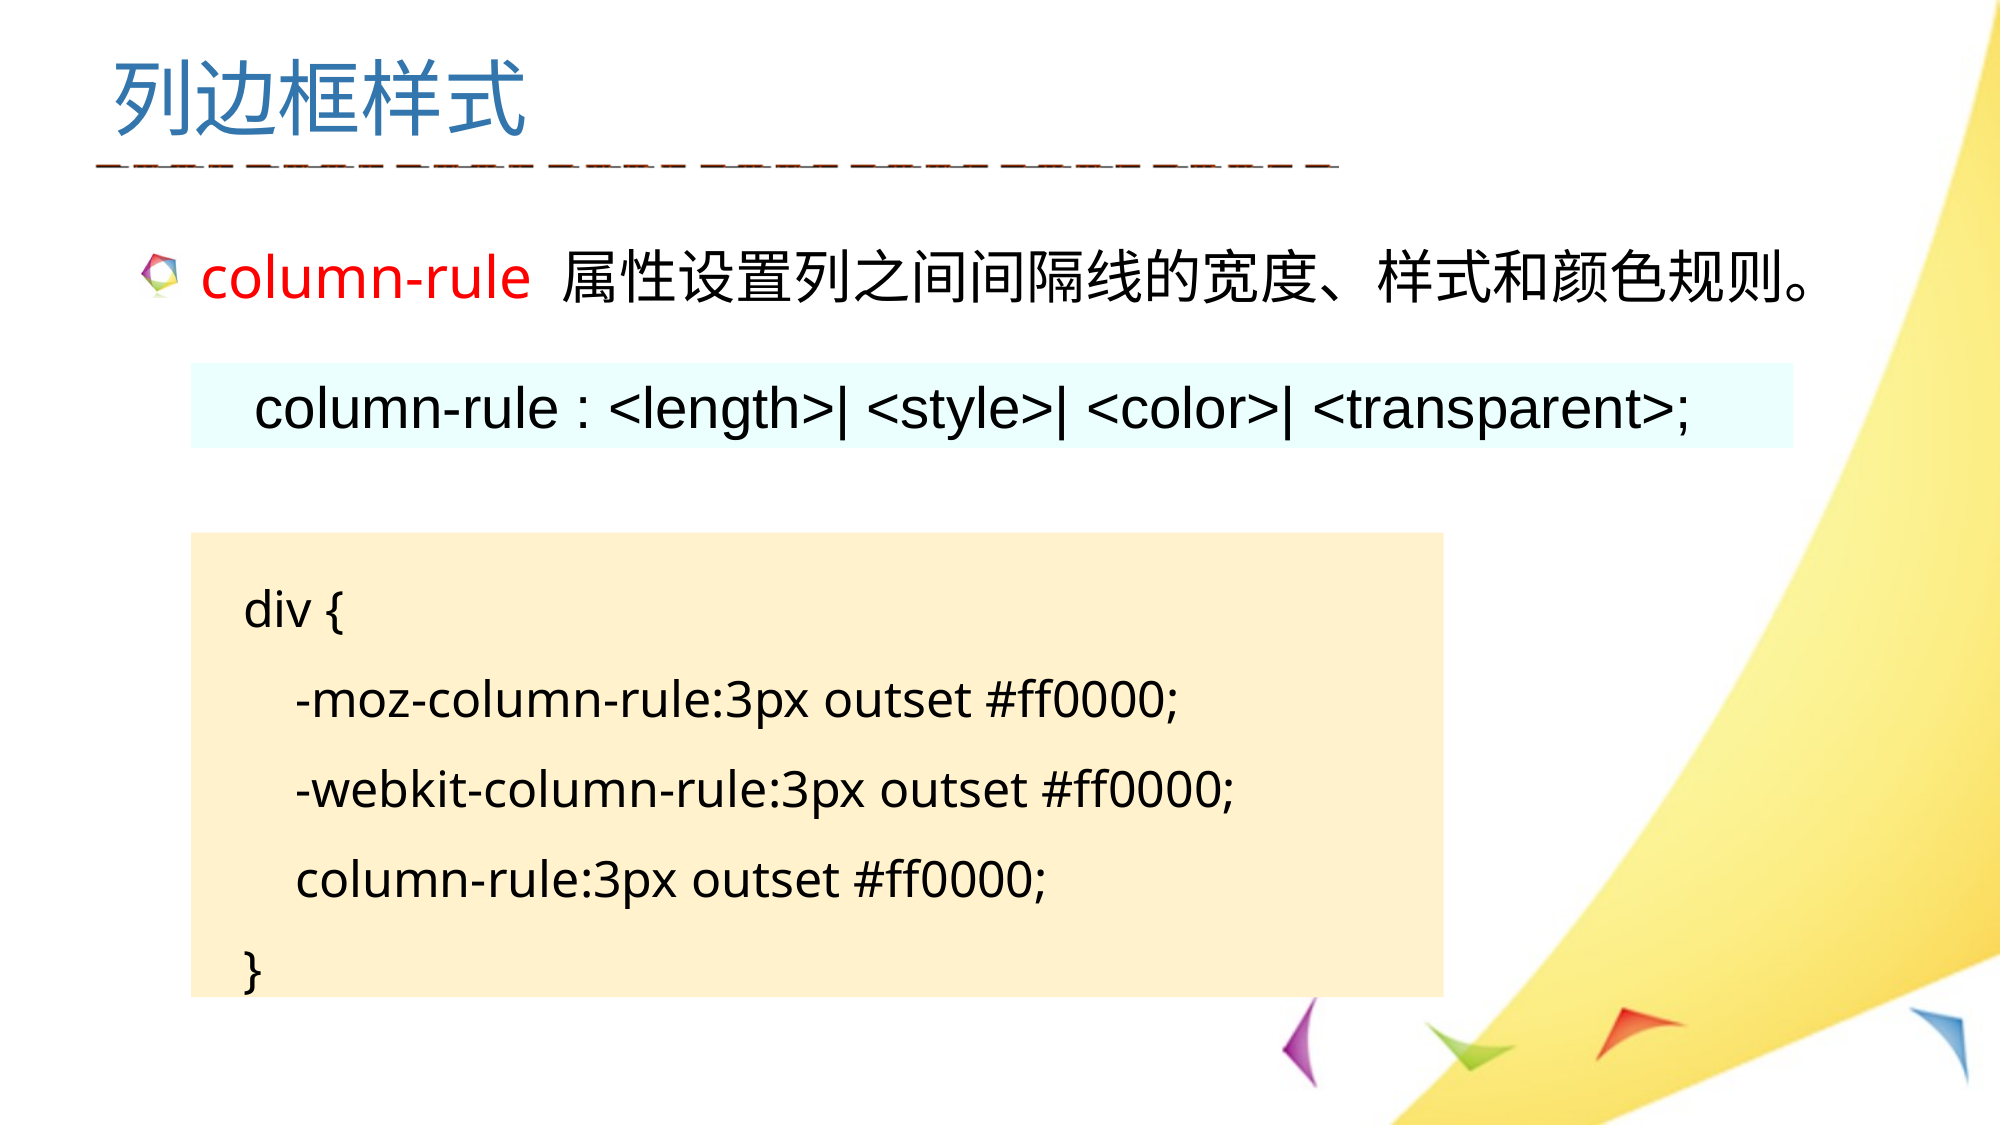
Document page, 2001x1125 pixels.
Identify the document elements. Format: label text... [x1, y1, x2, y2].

text_box div { -moz-column-rule:3px outset #ff0000; -webkit-column-rule:3px outset #ff0000; column-rule:3px outset #ff0000; } [191, 532, 1444, 998]
picture [139, 252, 181, 298]
picture [88, 0, 2000, 1125]
list column-rule 属性设置列之间间隔线的宽度、样式和颜色规则。 [124, 204, 1855, 967]
list 列边框样式 [96, 38, 1441, 141]
text_box column-rule : <length>| <style>| <color>| <transparent>; [191, 363, 1794, 448]
